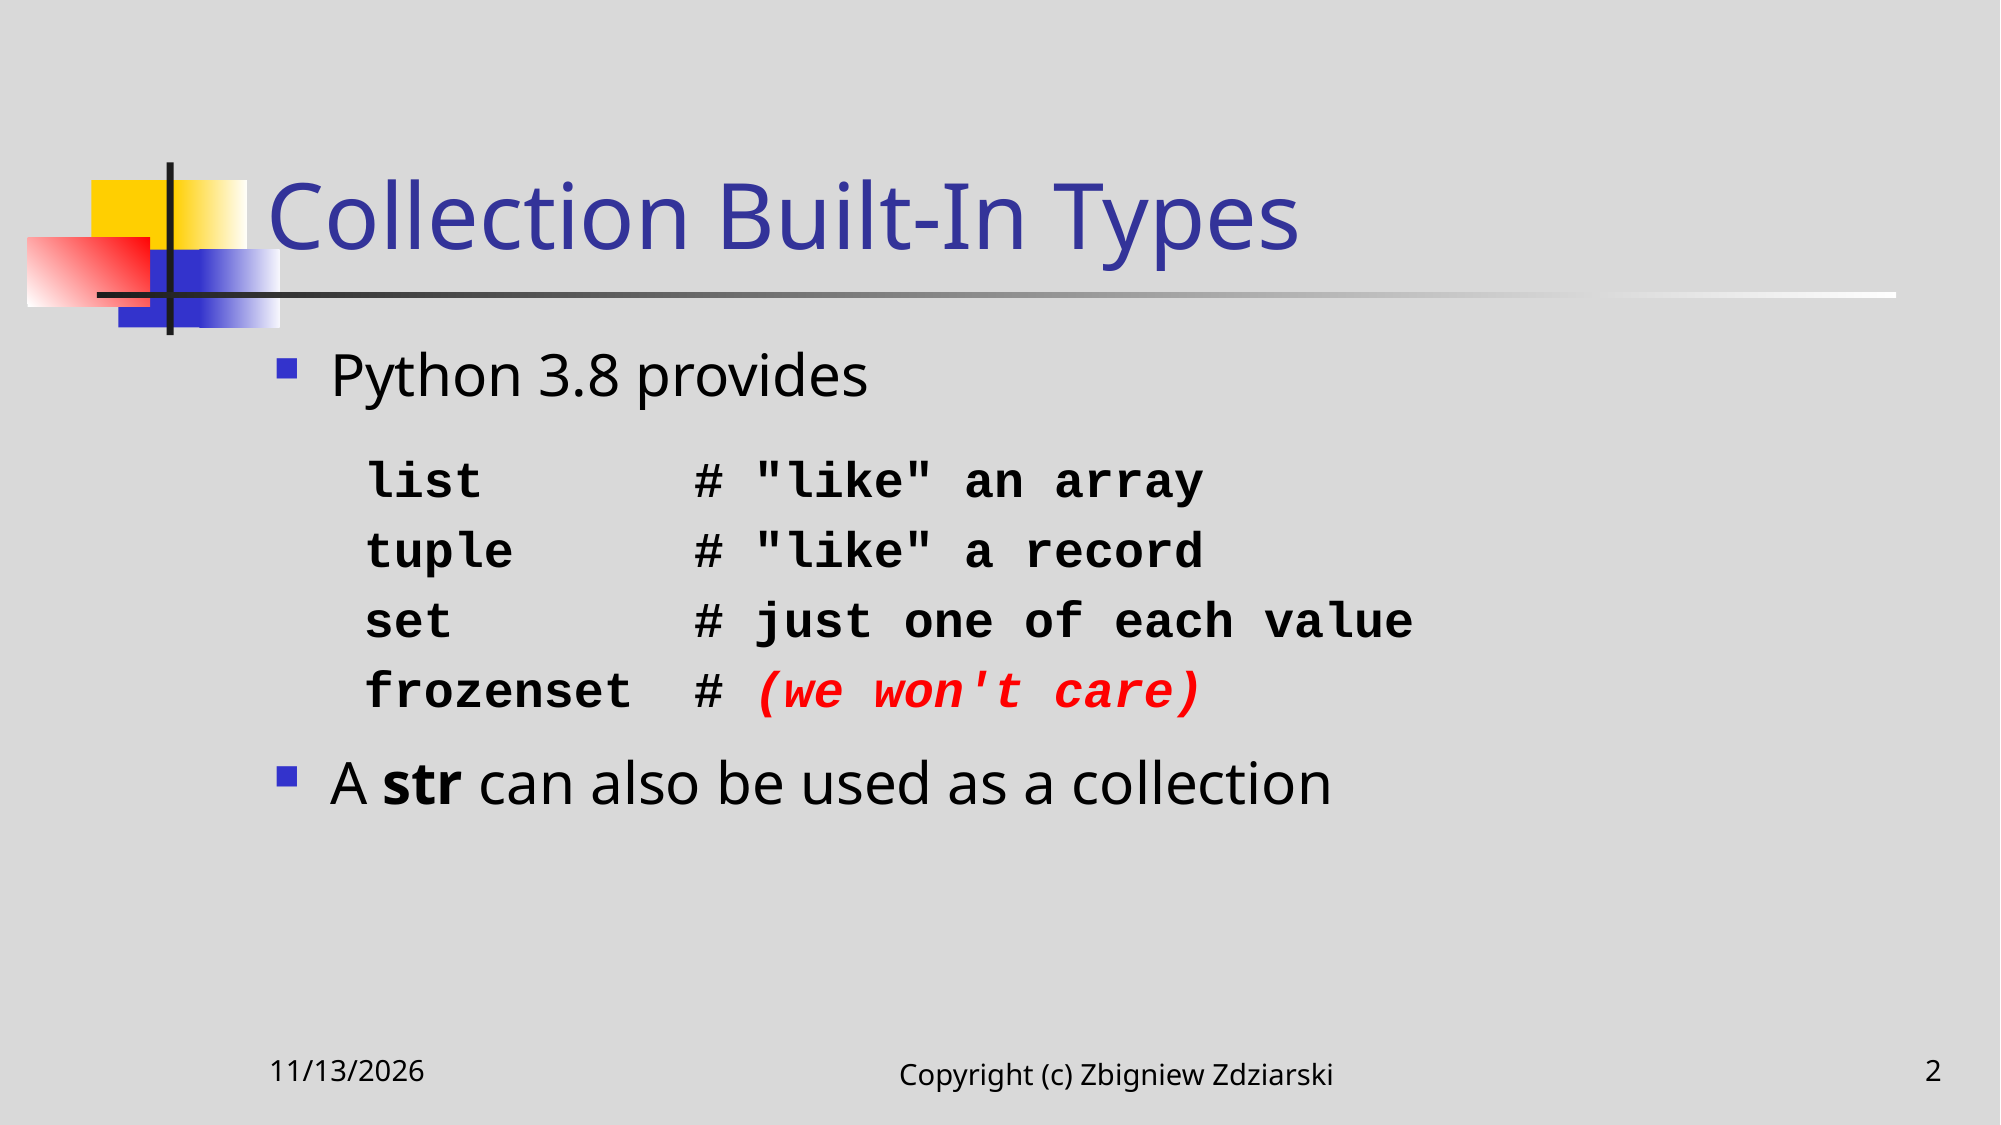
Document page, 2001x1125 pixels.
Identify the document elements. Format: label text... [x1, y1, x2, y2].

slide_number 2 [1540, 1023, 1958, 1100]
list Python 3.8 provides list # "like" an array tuple # "like" a record set # just one of each value frozenset # (we won't care) A str can also be used as a collection [258, 331, 1959, 1006]
footer Copyright (c) Zbigniew Zdziarski [799, 1023, 1434, 1100]
title Collection Built-In Types [251, 35, 1957, 275]
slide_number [253, 1023, 672, 1100]
